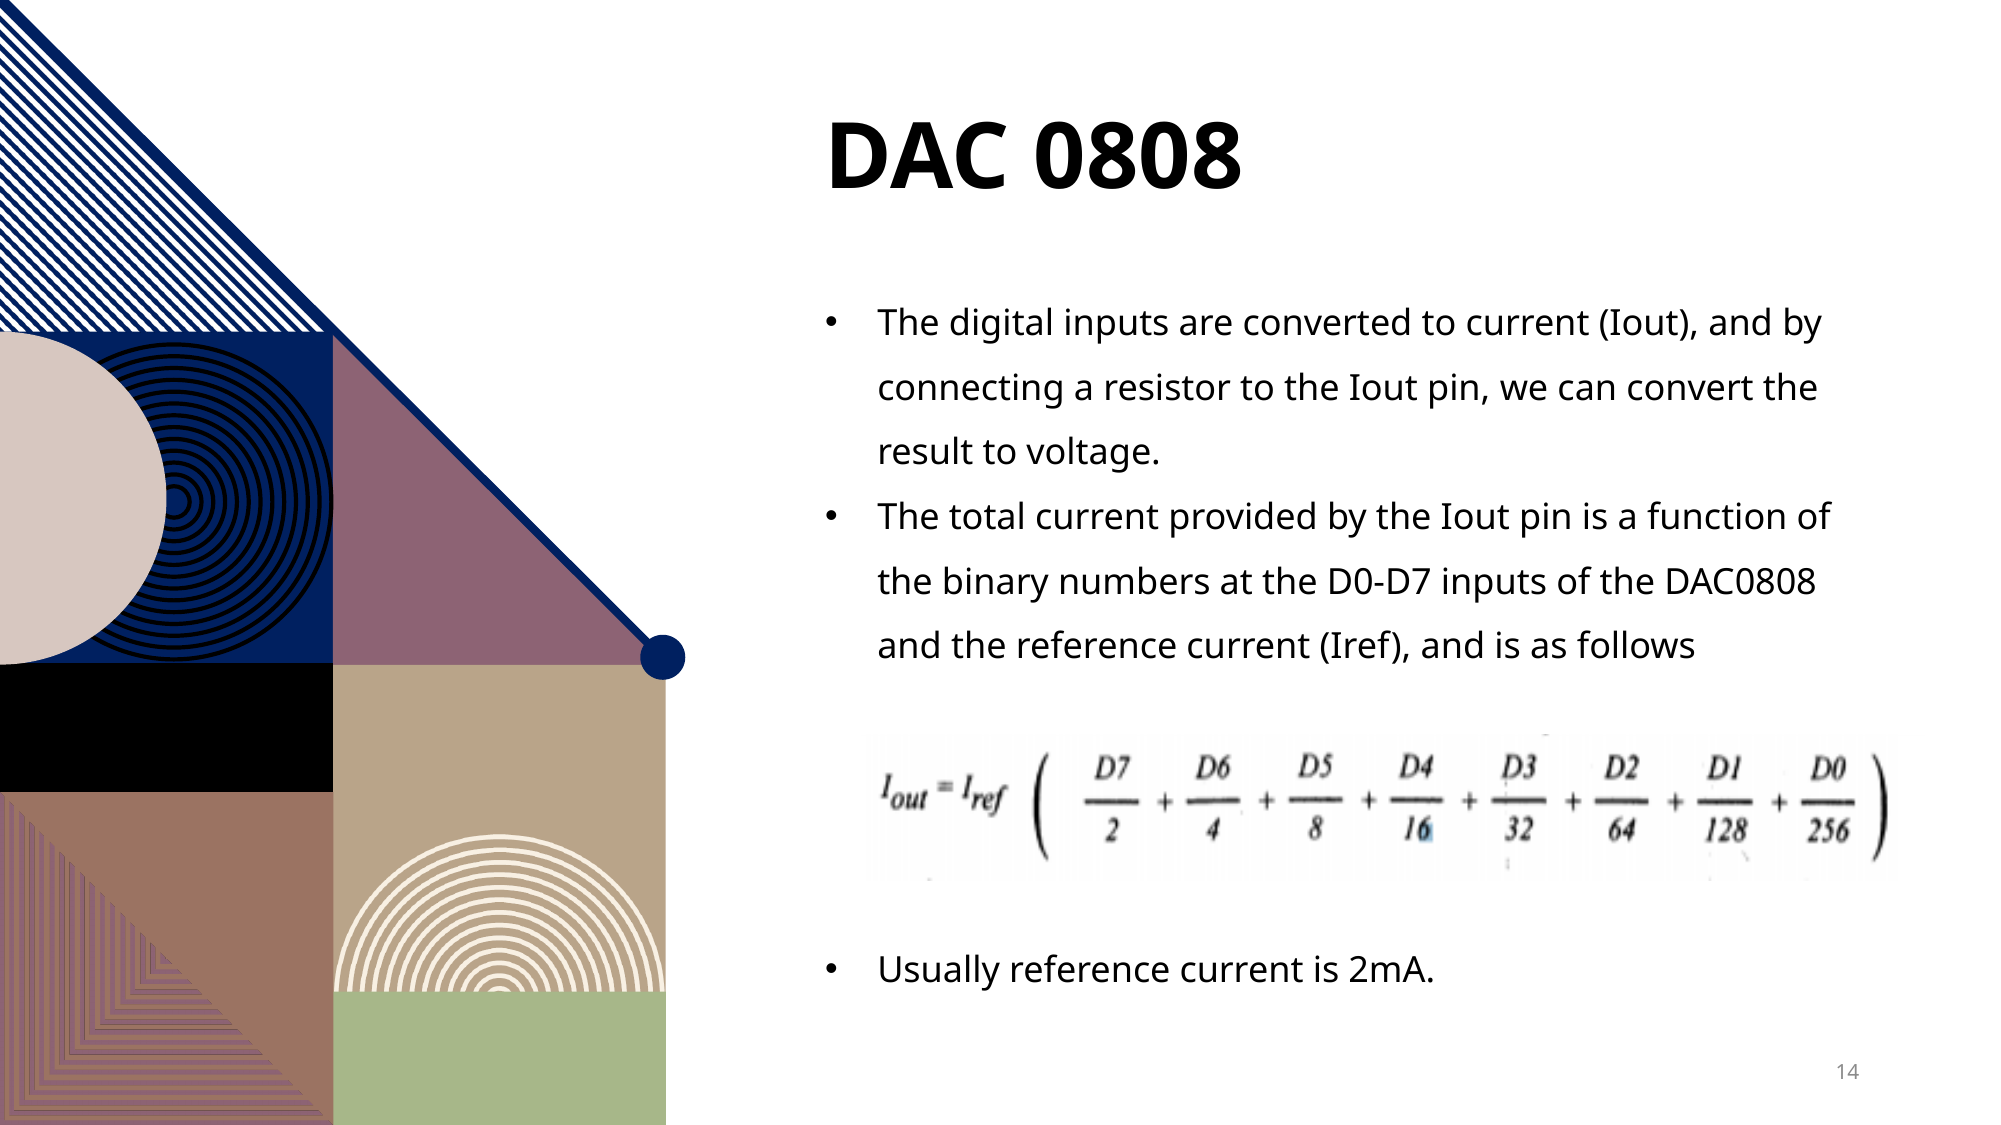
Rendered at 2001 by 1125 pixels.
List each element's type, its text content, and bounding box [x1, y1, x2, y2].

picture [861, 734, 1925, 881]
picture [0, 4, 330, 333]
title Dac 0808 [809, 70, 1850, 217]
list The digital inputs are converted to current (Iout), and by connecting a resistor to the Iout pin, we can convert the result to voltage. The total current provided by the Iout pin is a function of the binary numbers at the D0-D7 inputs of the DAC0808 and the reference current (Iref), and is as follows Usually reference current is 2mA. [810, 270, 1850, 1055]
picture [334, 834, 665, 991]
picture [0, 792, 333, 1125]
picture [10, 0, 332, 321]
slide_number 14 [1799, 1042, 1875, 1103]
